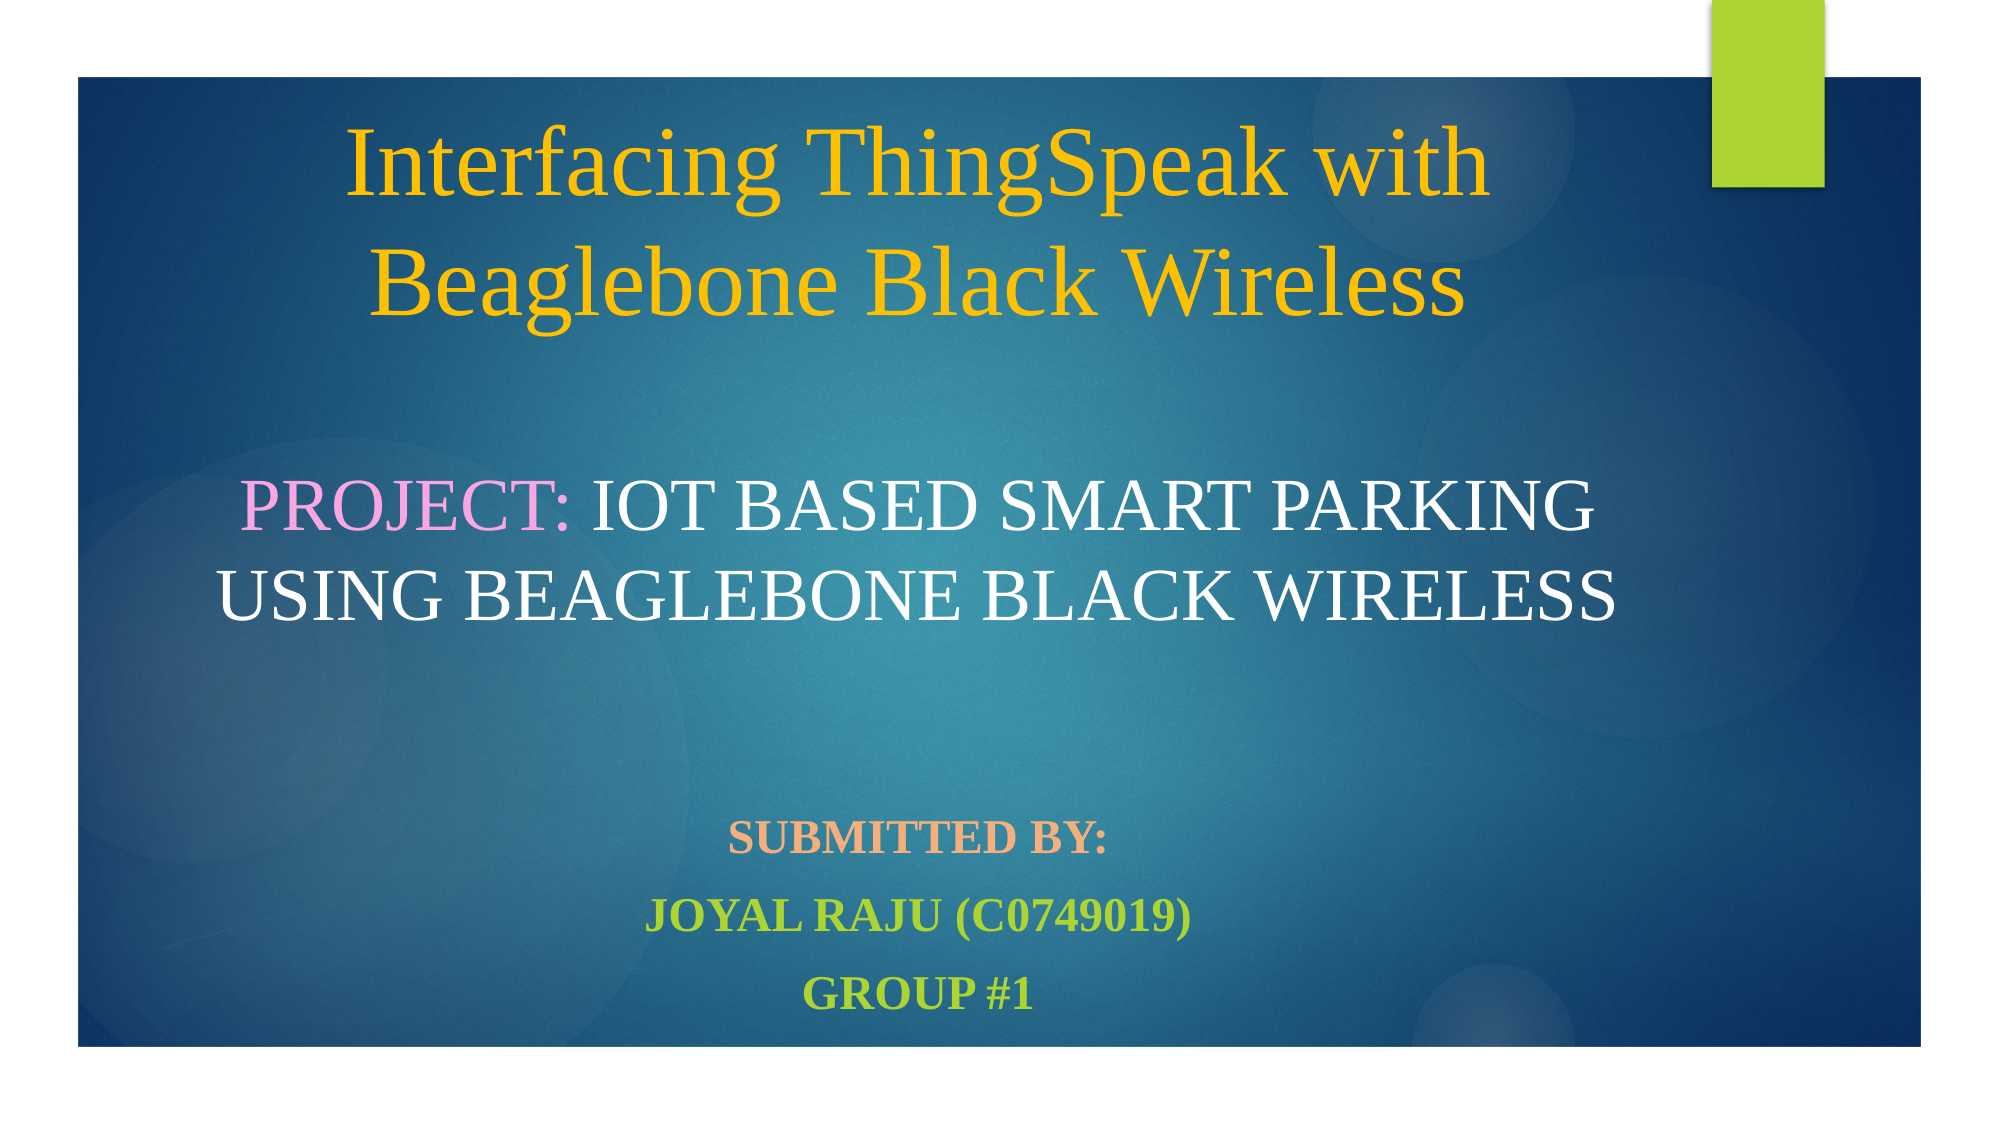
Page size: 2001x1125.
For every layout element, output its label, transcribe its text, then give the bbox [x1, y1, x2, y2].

subtitle SUBMITTED BY: JOYAL RAJU (C0749019) Group #1 [194, 733, 1643, 1029]
title Interfacing ThingSpeak with Beaglebone Black Wireless PROJECT: IOT BASED SMART PARKING USING BEAGLEBONE BLACK WIRELESS [194, 88, 1643, 733]
